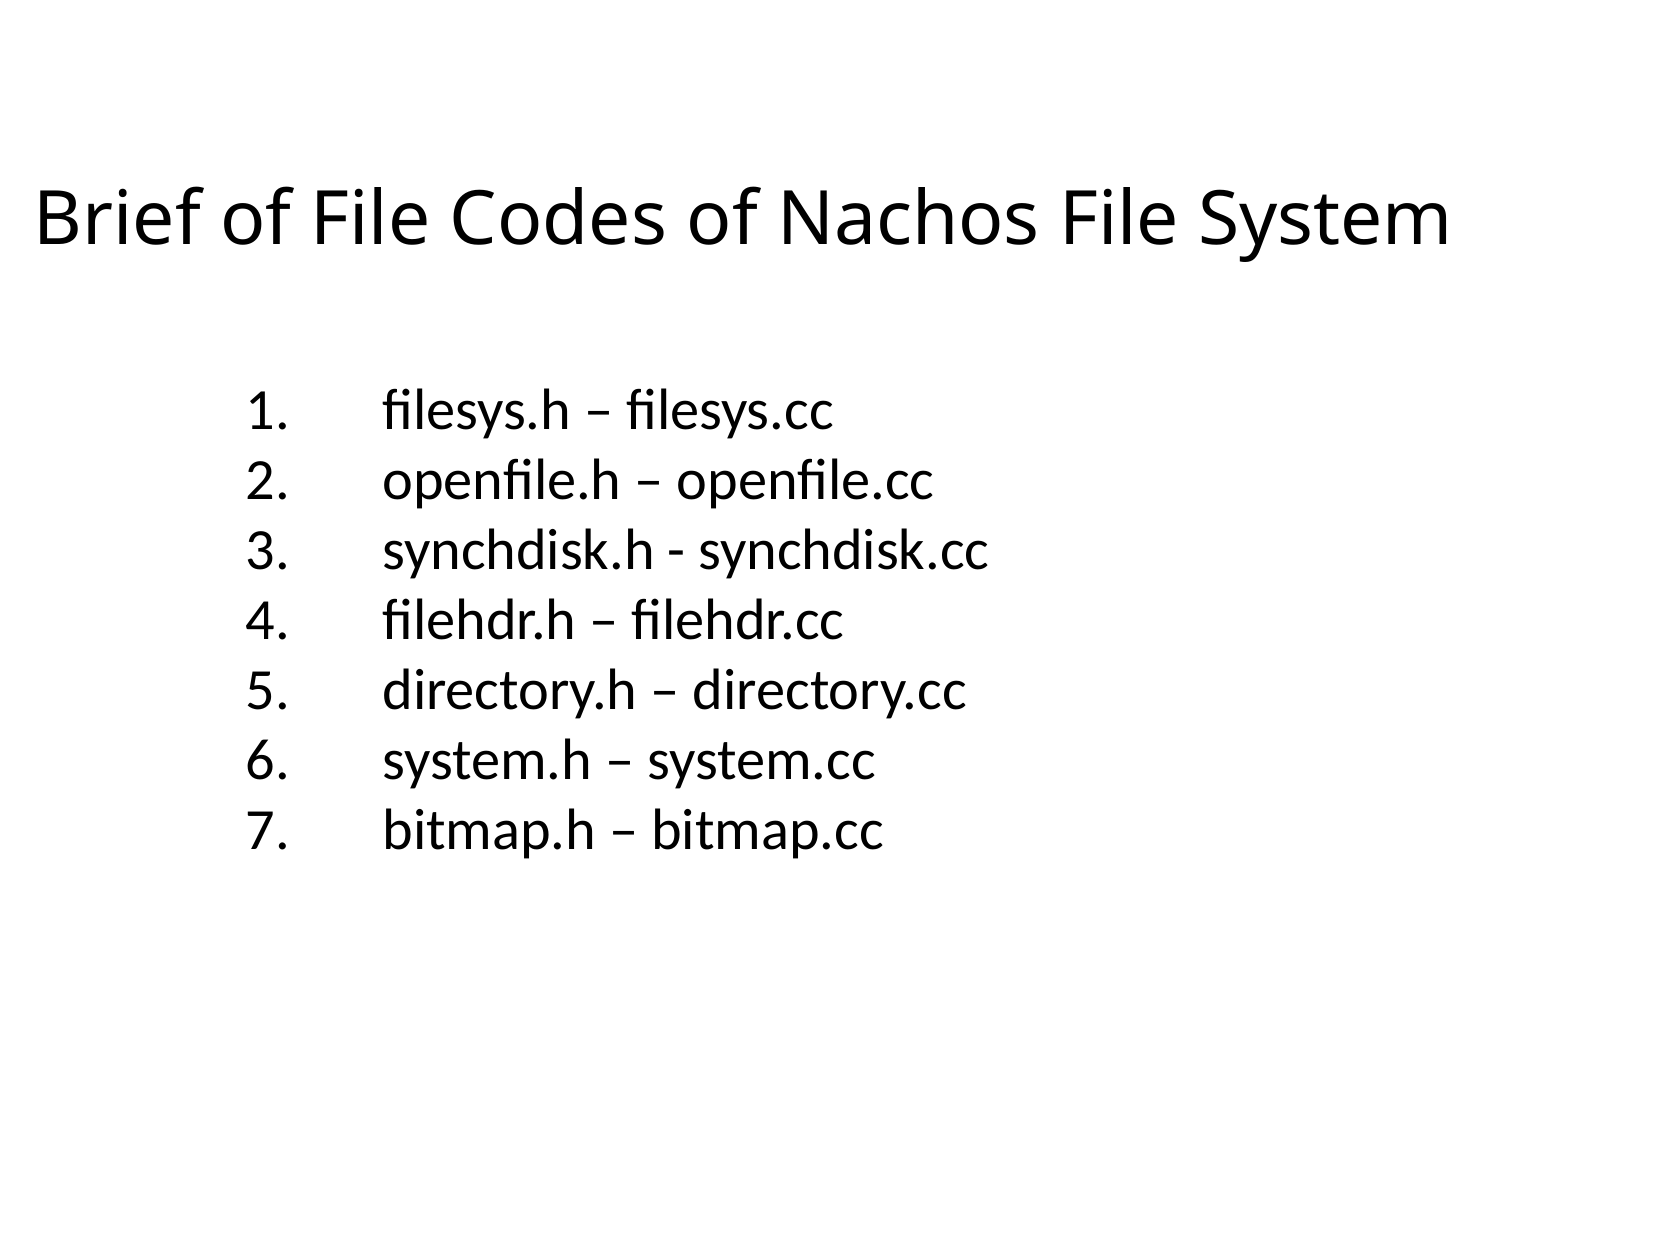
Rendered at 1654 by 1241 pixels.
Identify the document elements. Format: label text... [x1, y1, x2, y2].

text_box Brief of File Codes of Nachos File System [0, 110, 1489, 318]
text_box 1. filesys.h – filesys.cc 2. openfile.h – openfile.cc 3. synchdisk.h - synchdisk.cc 4. filehdr.h – filehdr.cc 5. directory.h – directory.cc 6. system.h – system.cc 7. bitmap.h – bitmap.cc [232, 256, 1654, 976]
